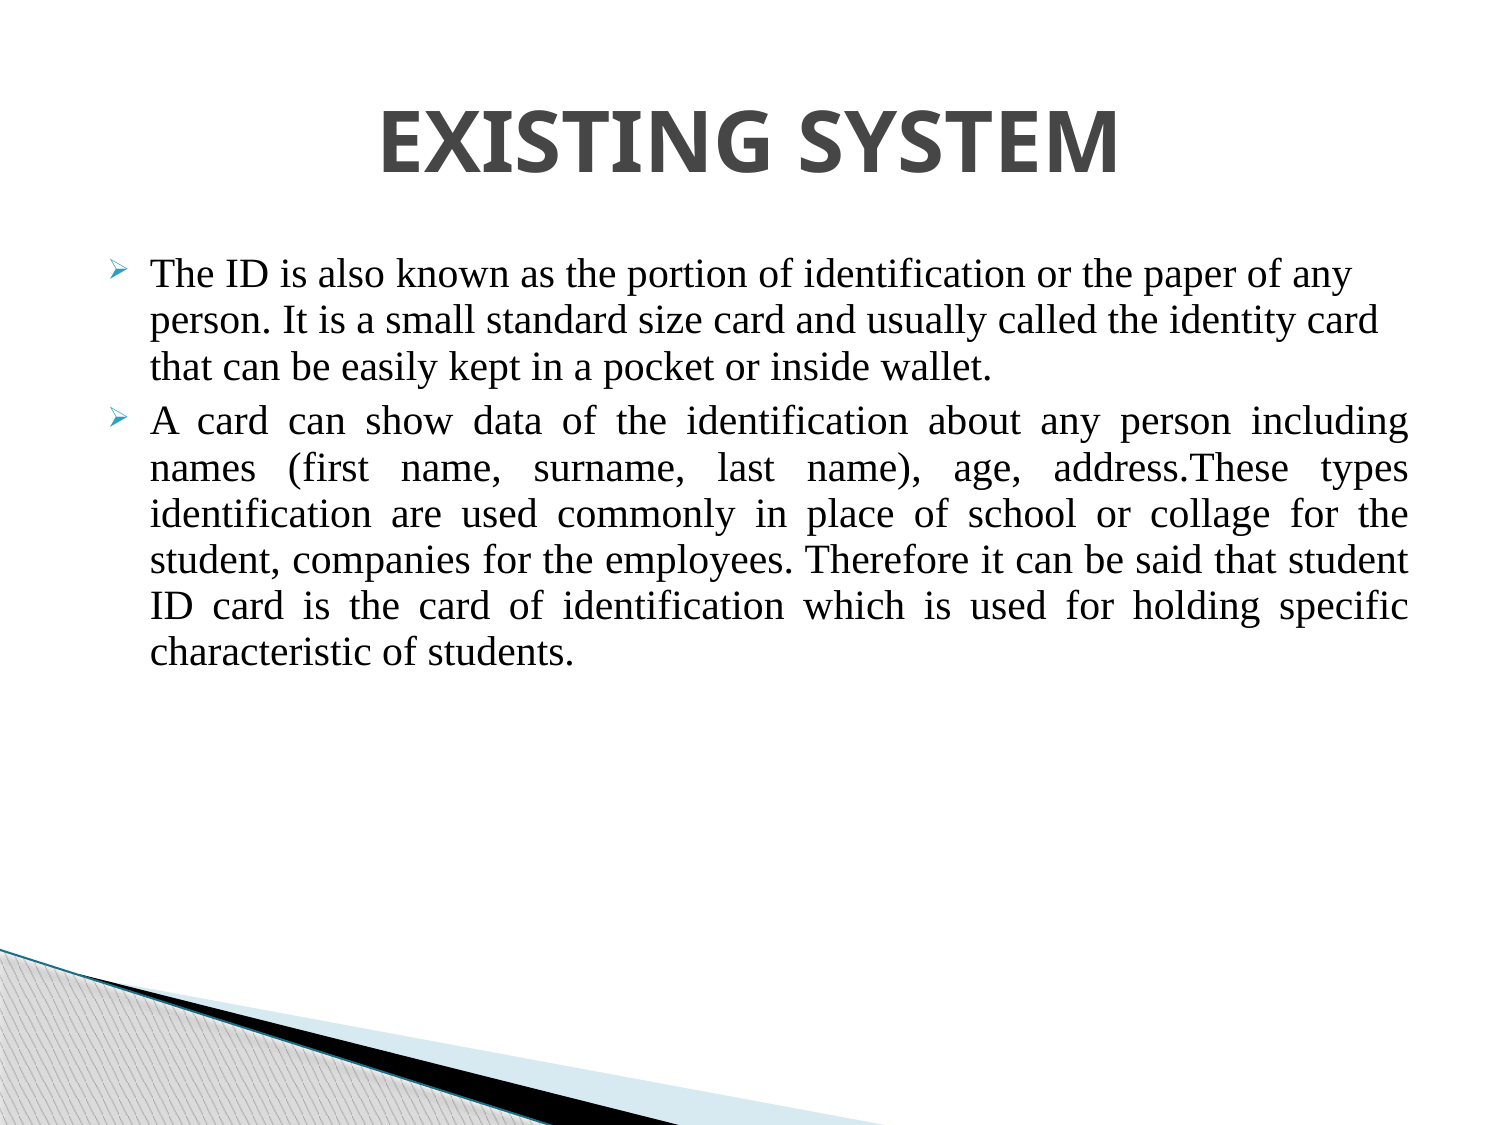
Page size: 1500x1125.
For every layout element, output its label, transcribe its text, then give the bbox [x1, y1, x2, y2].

title EXISTING SYSTEM [75, 45, 1425, 233]
list The ID is also known as the portion of identification or the paper of any person. It is a small standard size card and usually called the identity card that can be easily kept in a pocket or inside wallet. A card can show data of the identification about any person including names (first name, surname, last name), age, address.These types identification are used commonly in place of school or collage for the student, companies for the employees. Therefore it can be said that student ID card is the card of identification which is used for holding specific characteristic of students. [75, 243, 1425, 986]
